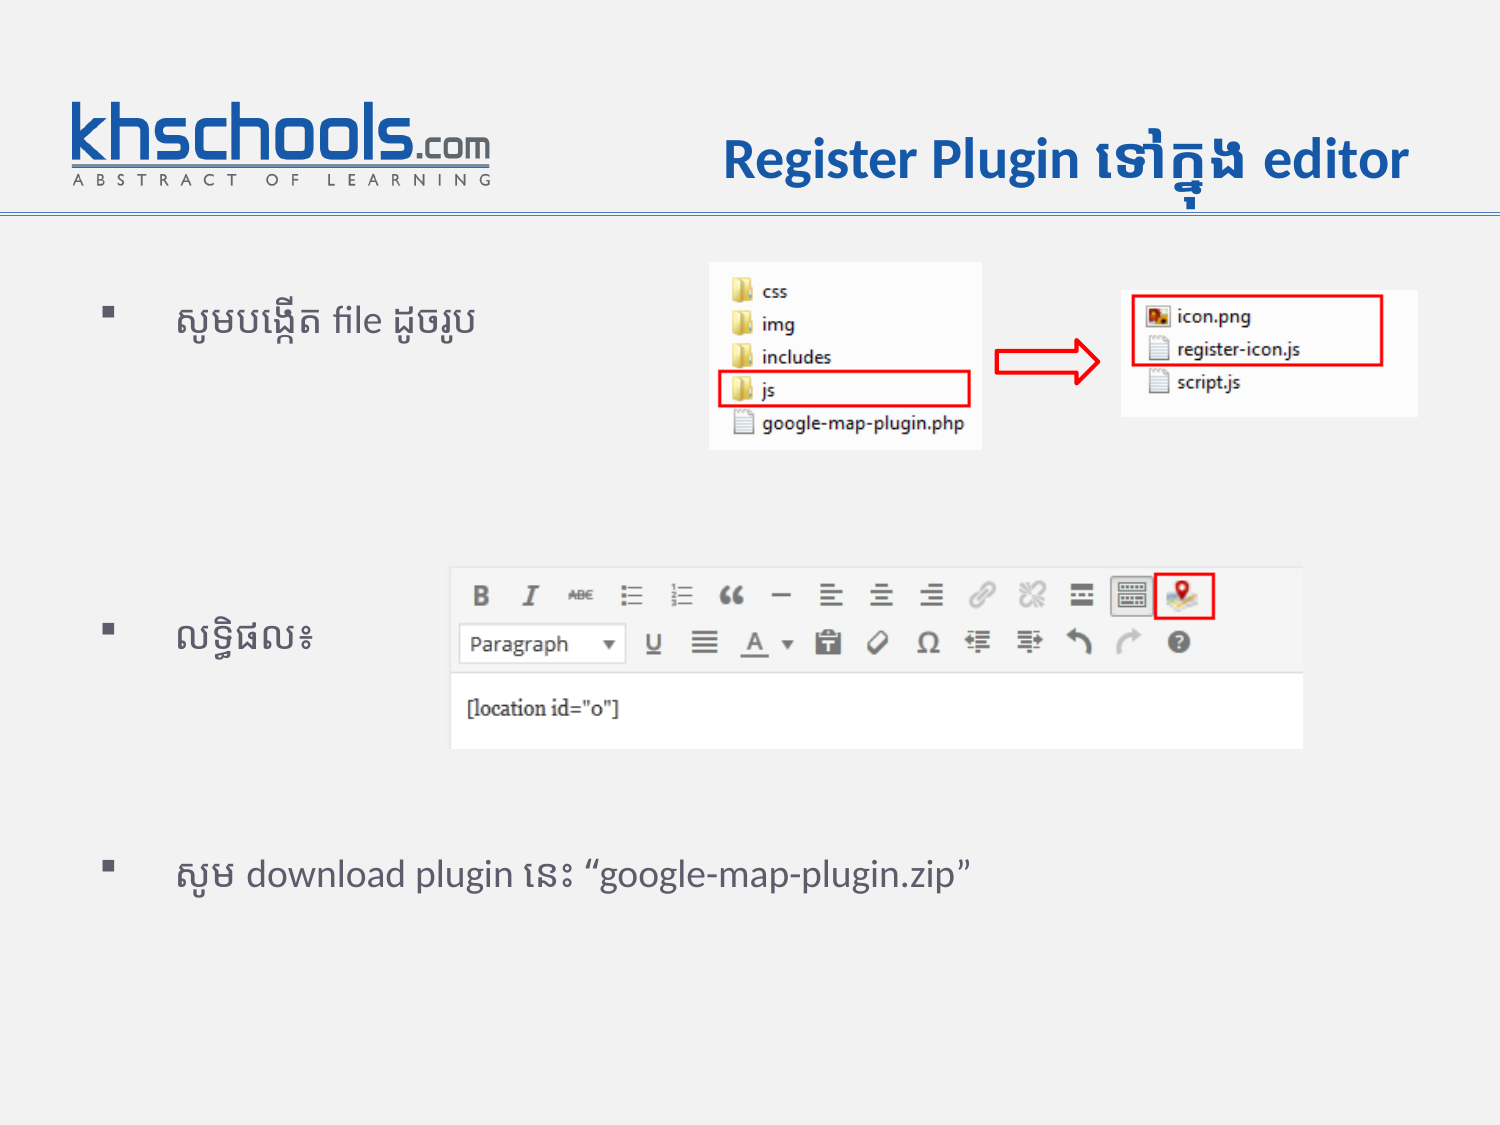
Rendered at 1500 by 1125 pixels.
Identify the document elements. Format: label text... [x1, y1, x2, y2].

list សូមបង្កើត file ដូចរូប លទ្ធិផល៖ សូម download plugin នេះ “google-map-plugin.zip” [75, 262, 1425, 1005]
picture [445, 562, 1303, 749]
title Register Plugin ទៅក្នុង editor [537, 112, 1425, 188]
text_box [708, 262, 1418, 451]
picture [50, 99, 511, 188]
